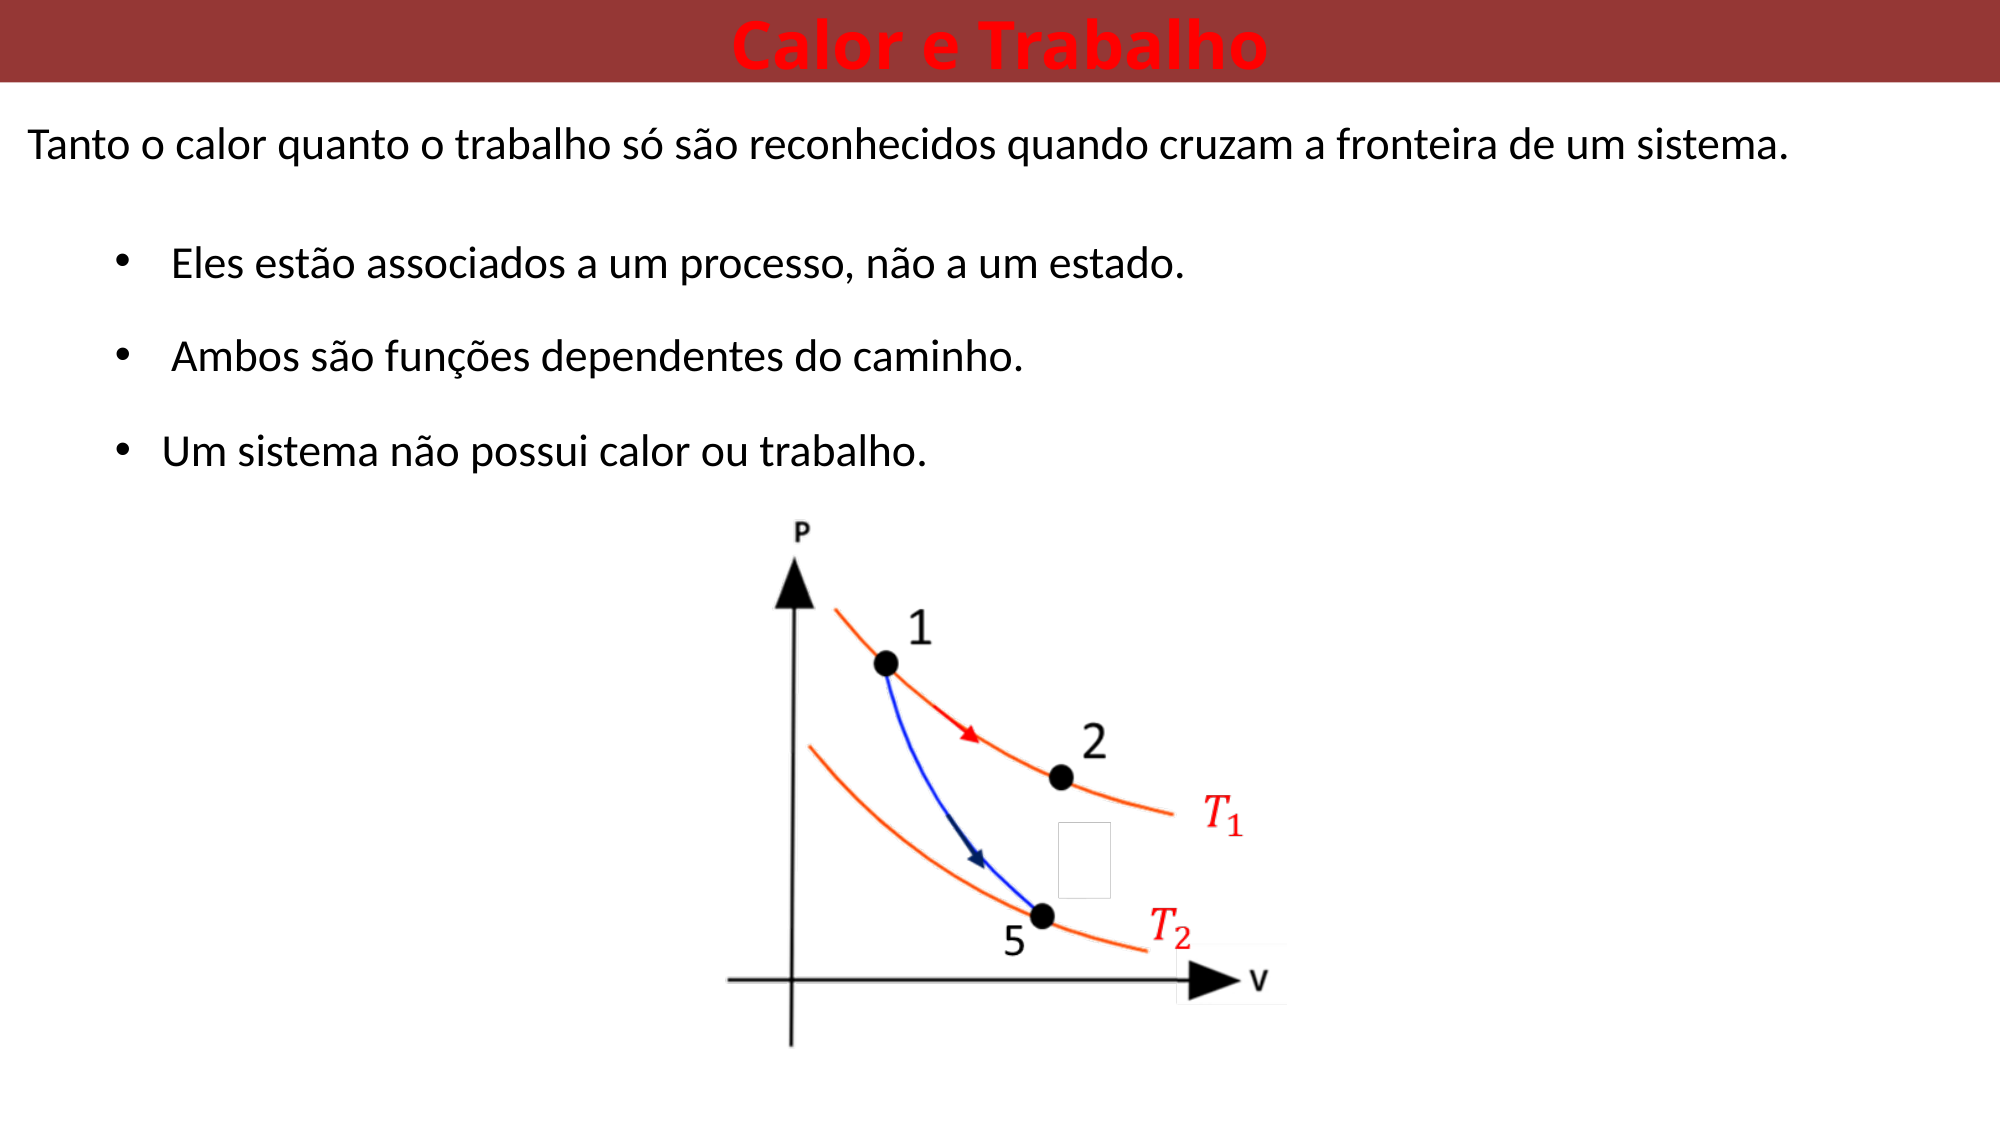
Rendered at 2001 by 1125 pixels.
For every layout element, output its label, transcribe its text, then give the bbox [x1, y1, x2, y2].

text_box Calor e Trabalho [0, 0, 2000, 83]
text_box Tanto o calor quanto o trabalho só são reconhecidos quando cruzam a fronteira de um sistema. [12, 106, 1922, 176]
picture [713, 509, 1287, 1052]
text_box Um sistema não possui calor ou trabalho. [99, 413, 1107, 484]
text_box Eles estão associados a um processo, não a um estado. [99, 224, 1403, 295]
text_box Ambos são funções dependentes do caminho. [99, 318, 1107, 389]
